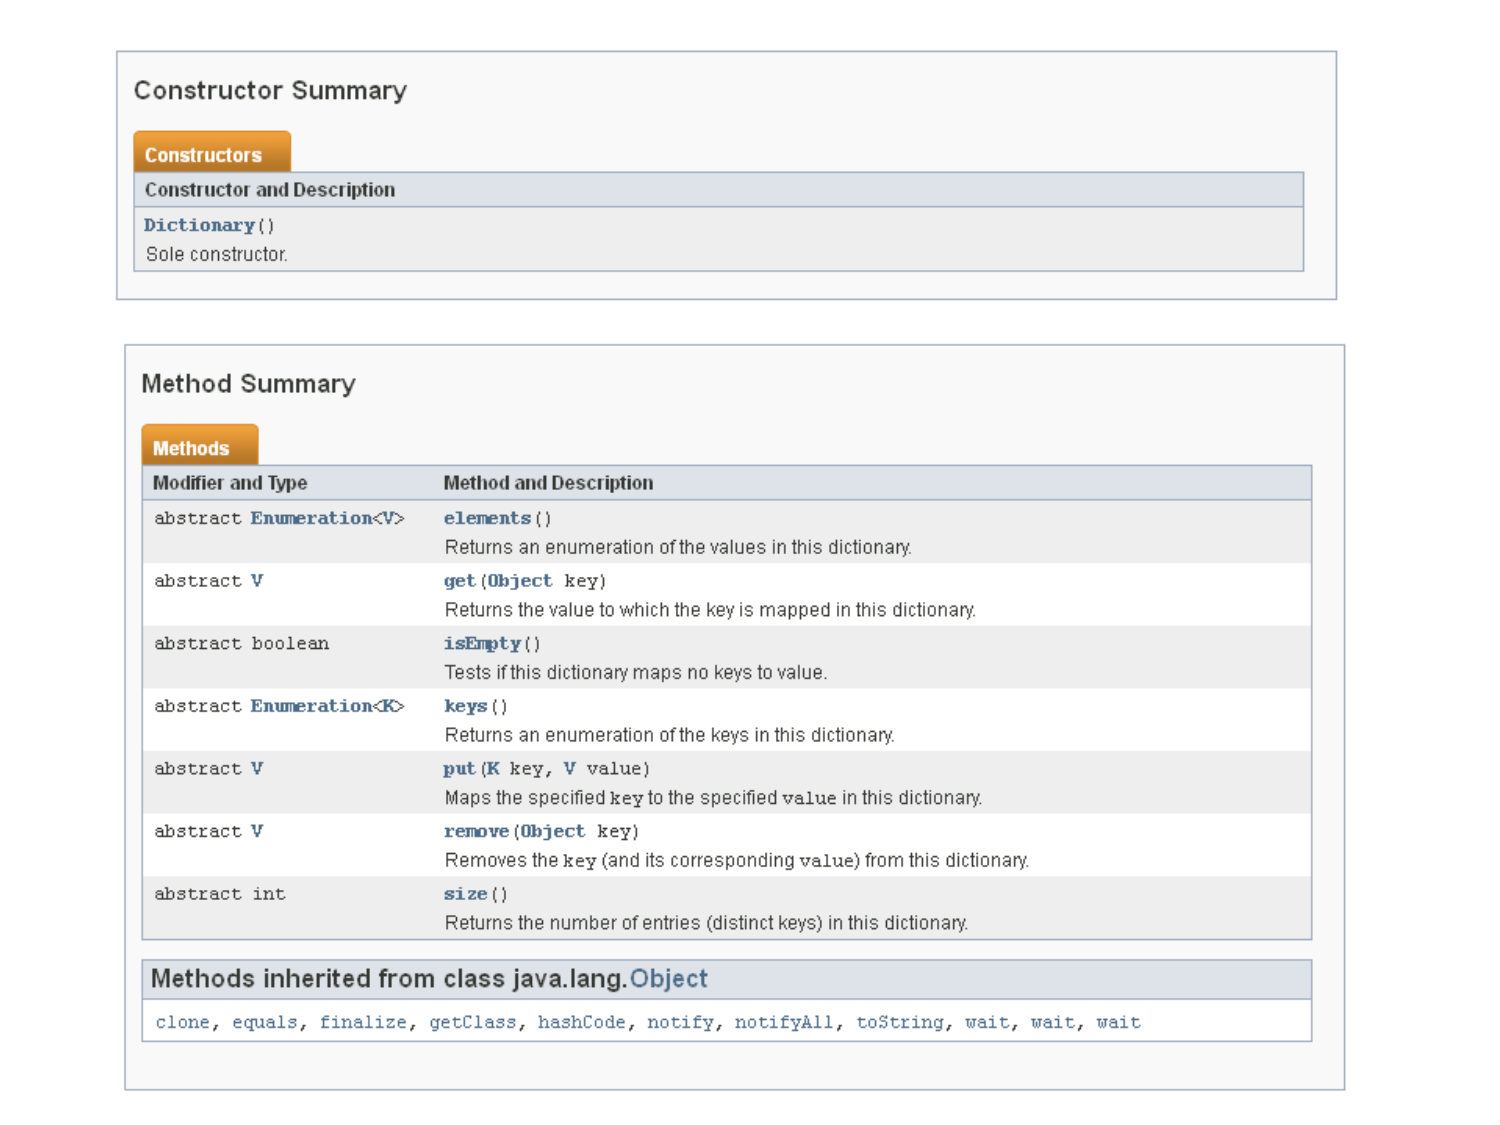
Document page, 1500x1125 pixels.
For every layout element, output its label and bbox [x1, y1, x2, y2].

picture [107, 43, 1351, 313]
picture [112, 324, 1366, 1105]
